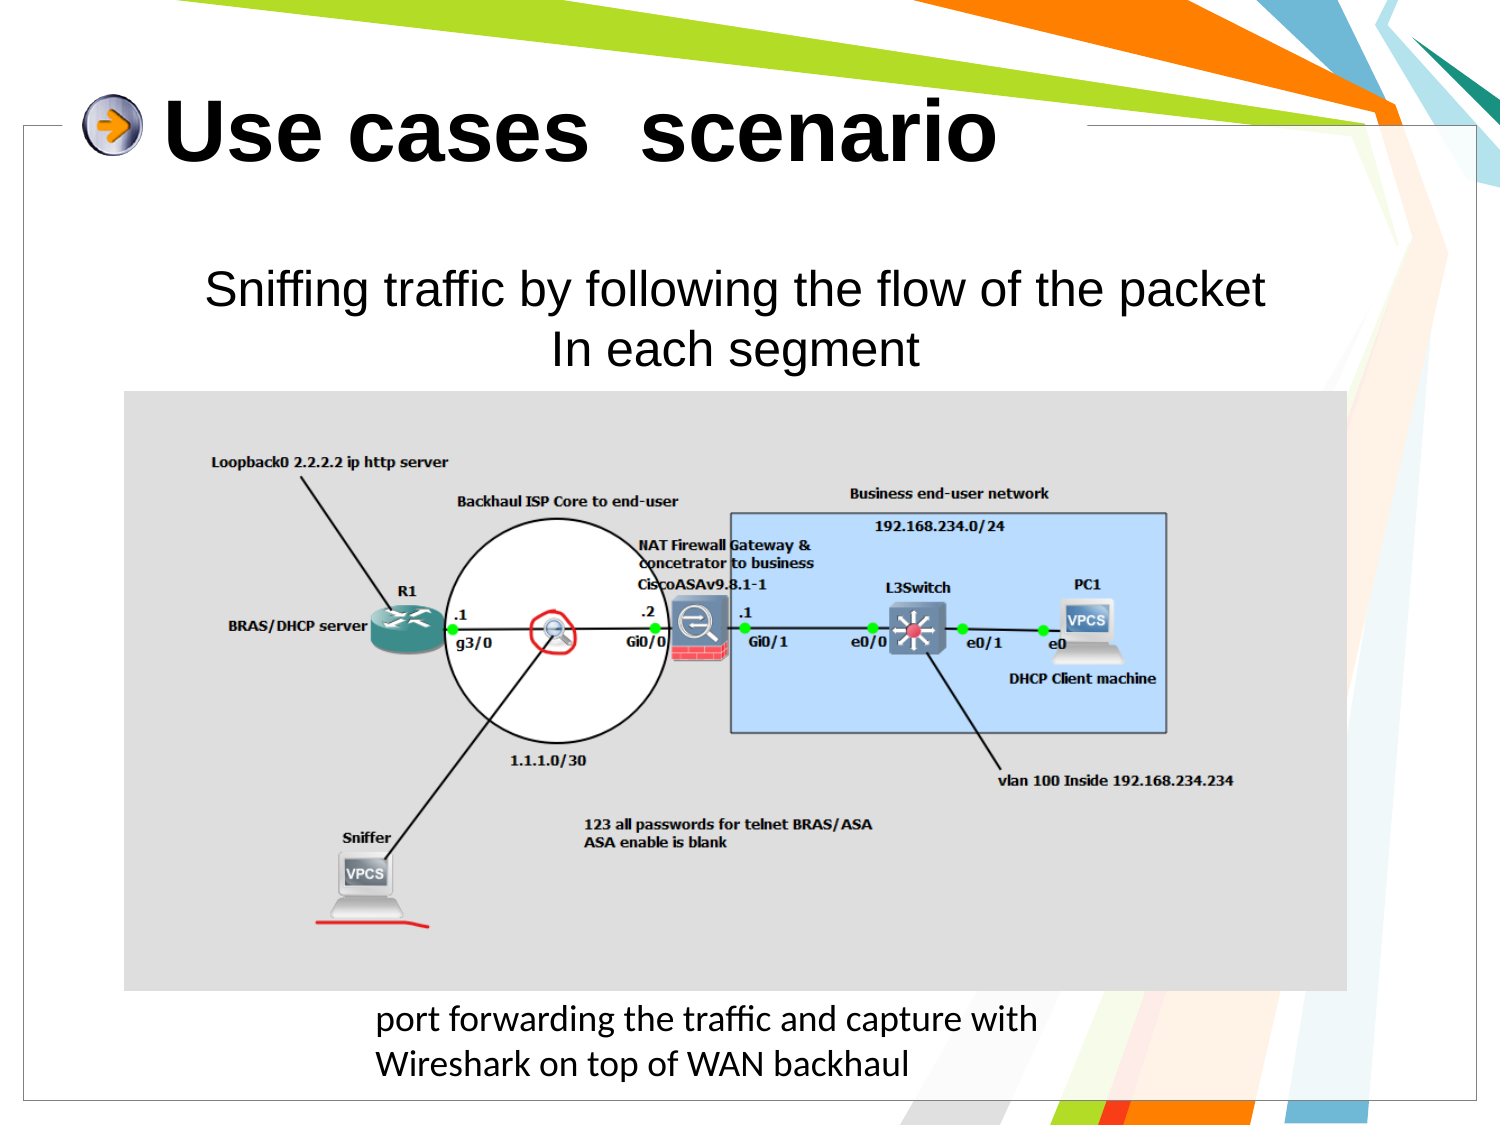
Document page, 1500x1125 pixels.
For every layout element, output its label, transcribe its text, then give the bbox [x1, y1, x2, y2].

picture [124, 391, 1347, 991]
title Use cases scenario [148, 32, 1182, 220]
text_box port forwarding the traffic and capture with Wireshark on top of WAN backhaul [360, 991, 1111, 1092]
text_box Sniffing traffic by following the flow of the packet In each segment [189, 249, 1282, 384]
picture [82, 94, 143, 156]
